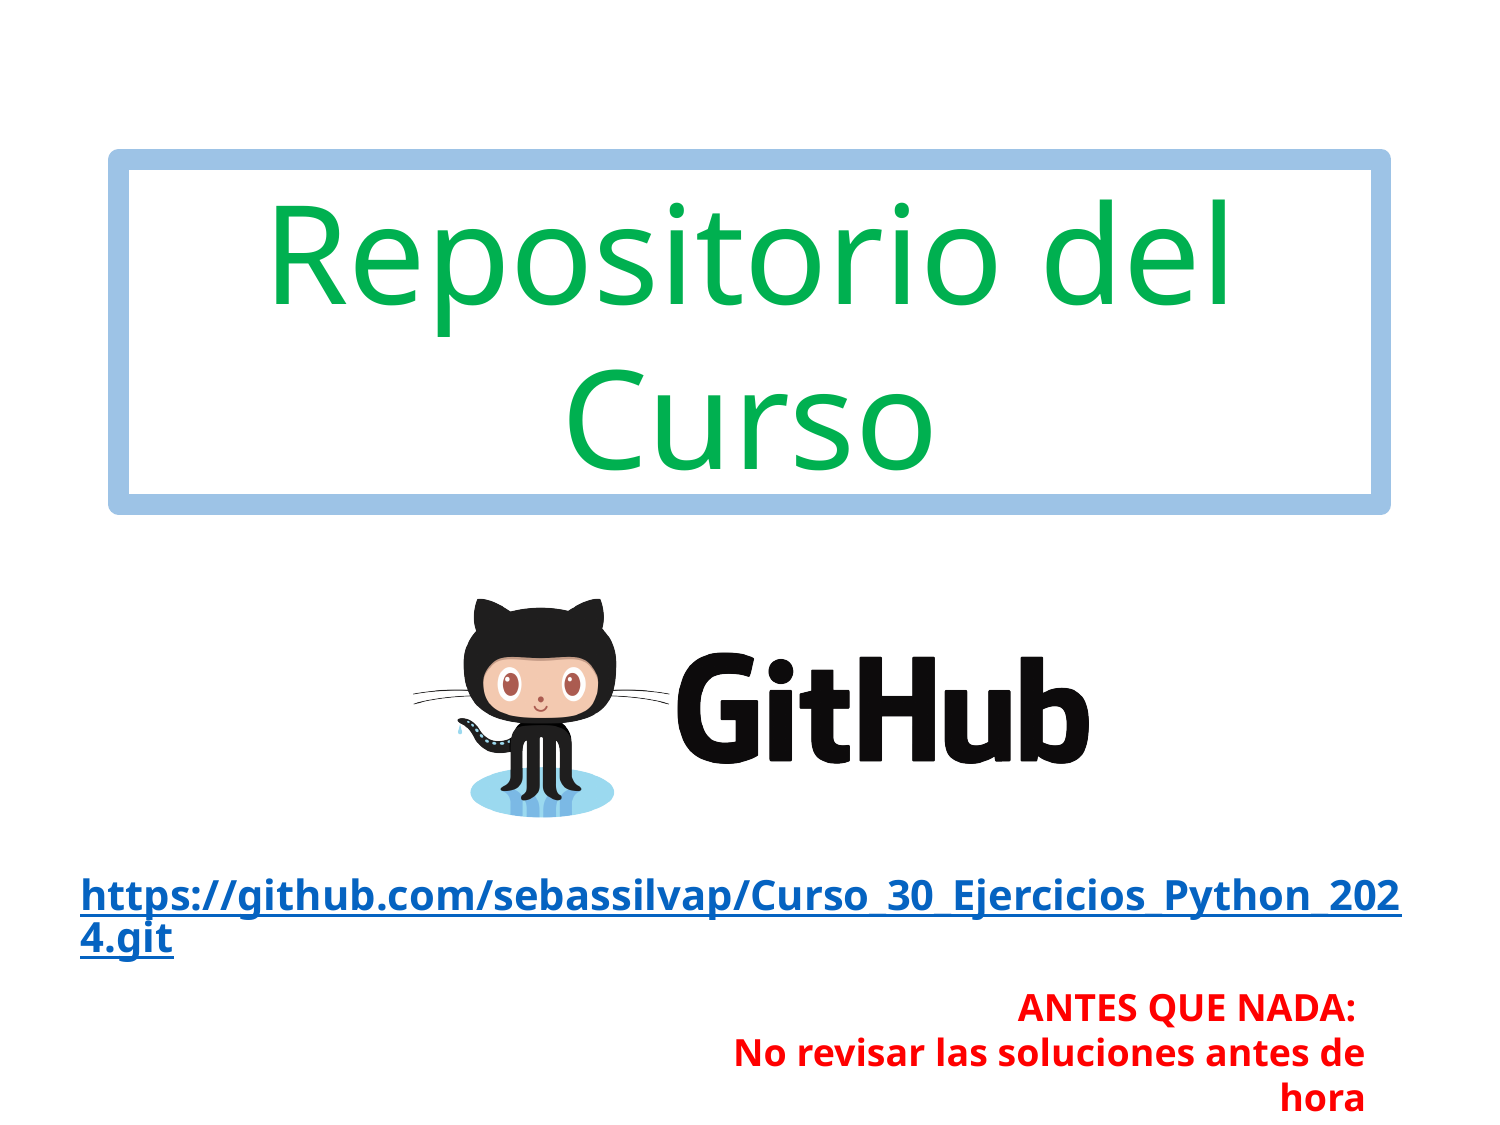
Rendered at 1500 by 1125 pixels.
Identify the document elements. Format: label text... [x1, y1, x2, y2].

text_box ANTES QUE NADA: No revisar las soluciones antes de hora [645, 976, 1382, 1125]
picture [407, 594, 1093, 822]
text_box Repositorio del Curso [118, 159, 1382, 505]
text_box https://github.com/sebassilvap/Curso_30_Ejercicios_Python_2024.git [65, 861, 1435, 934]
